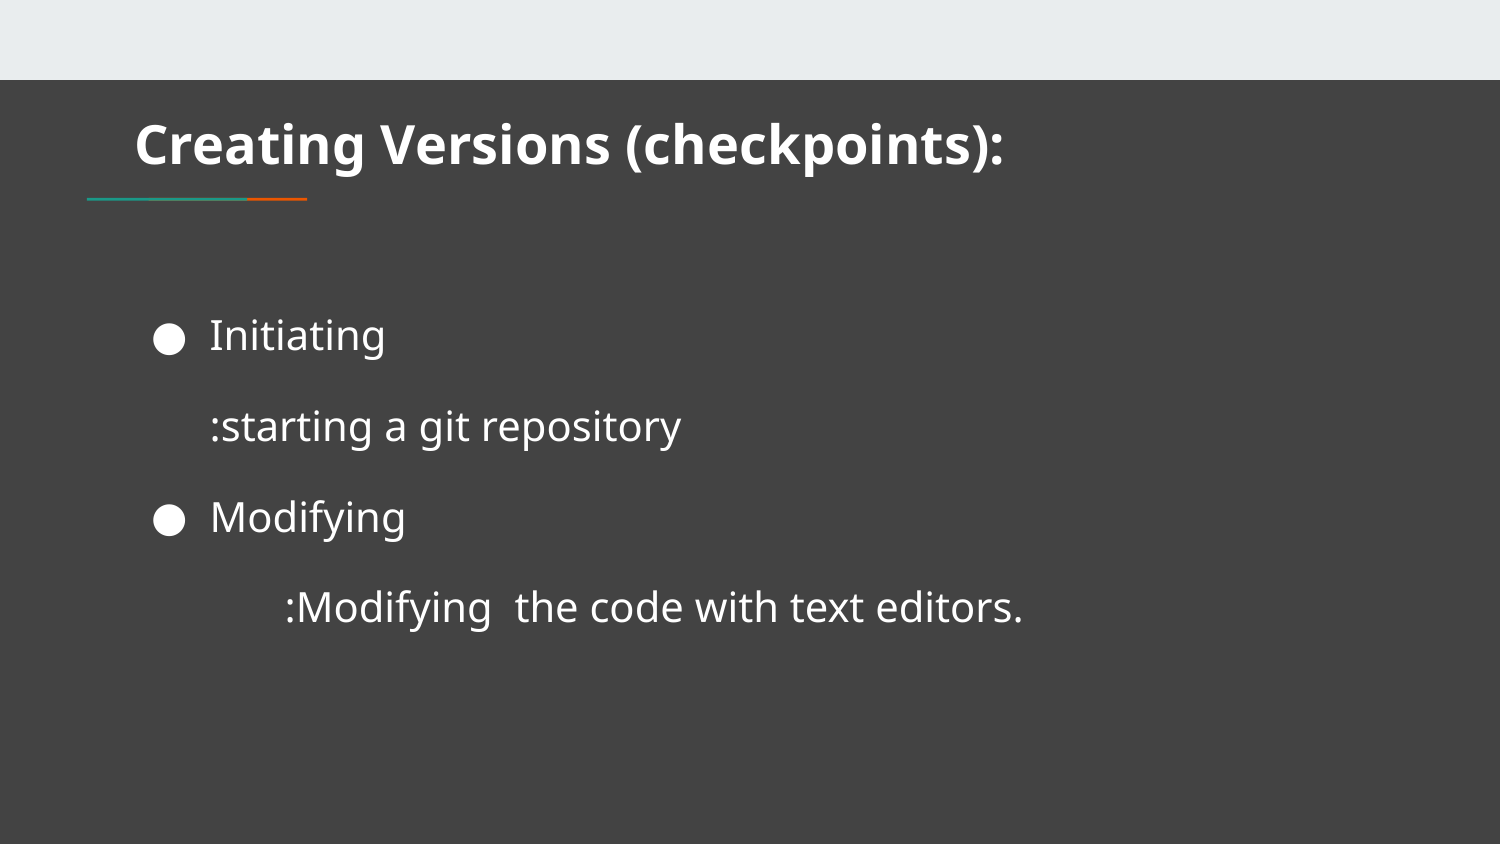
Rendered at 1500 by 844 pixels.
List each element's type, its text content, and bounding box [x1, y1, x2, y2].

title Creating Versions (checkpoints): [119, 95, 1381, 184]
list Initiating :starting a git repository Modifying :Modifying the code with text editors. [119, 286, 1381, 723]
